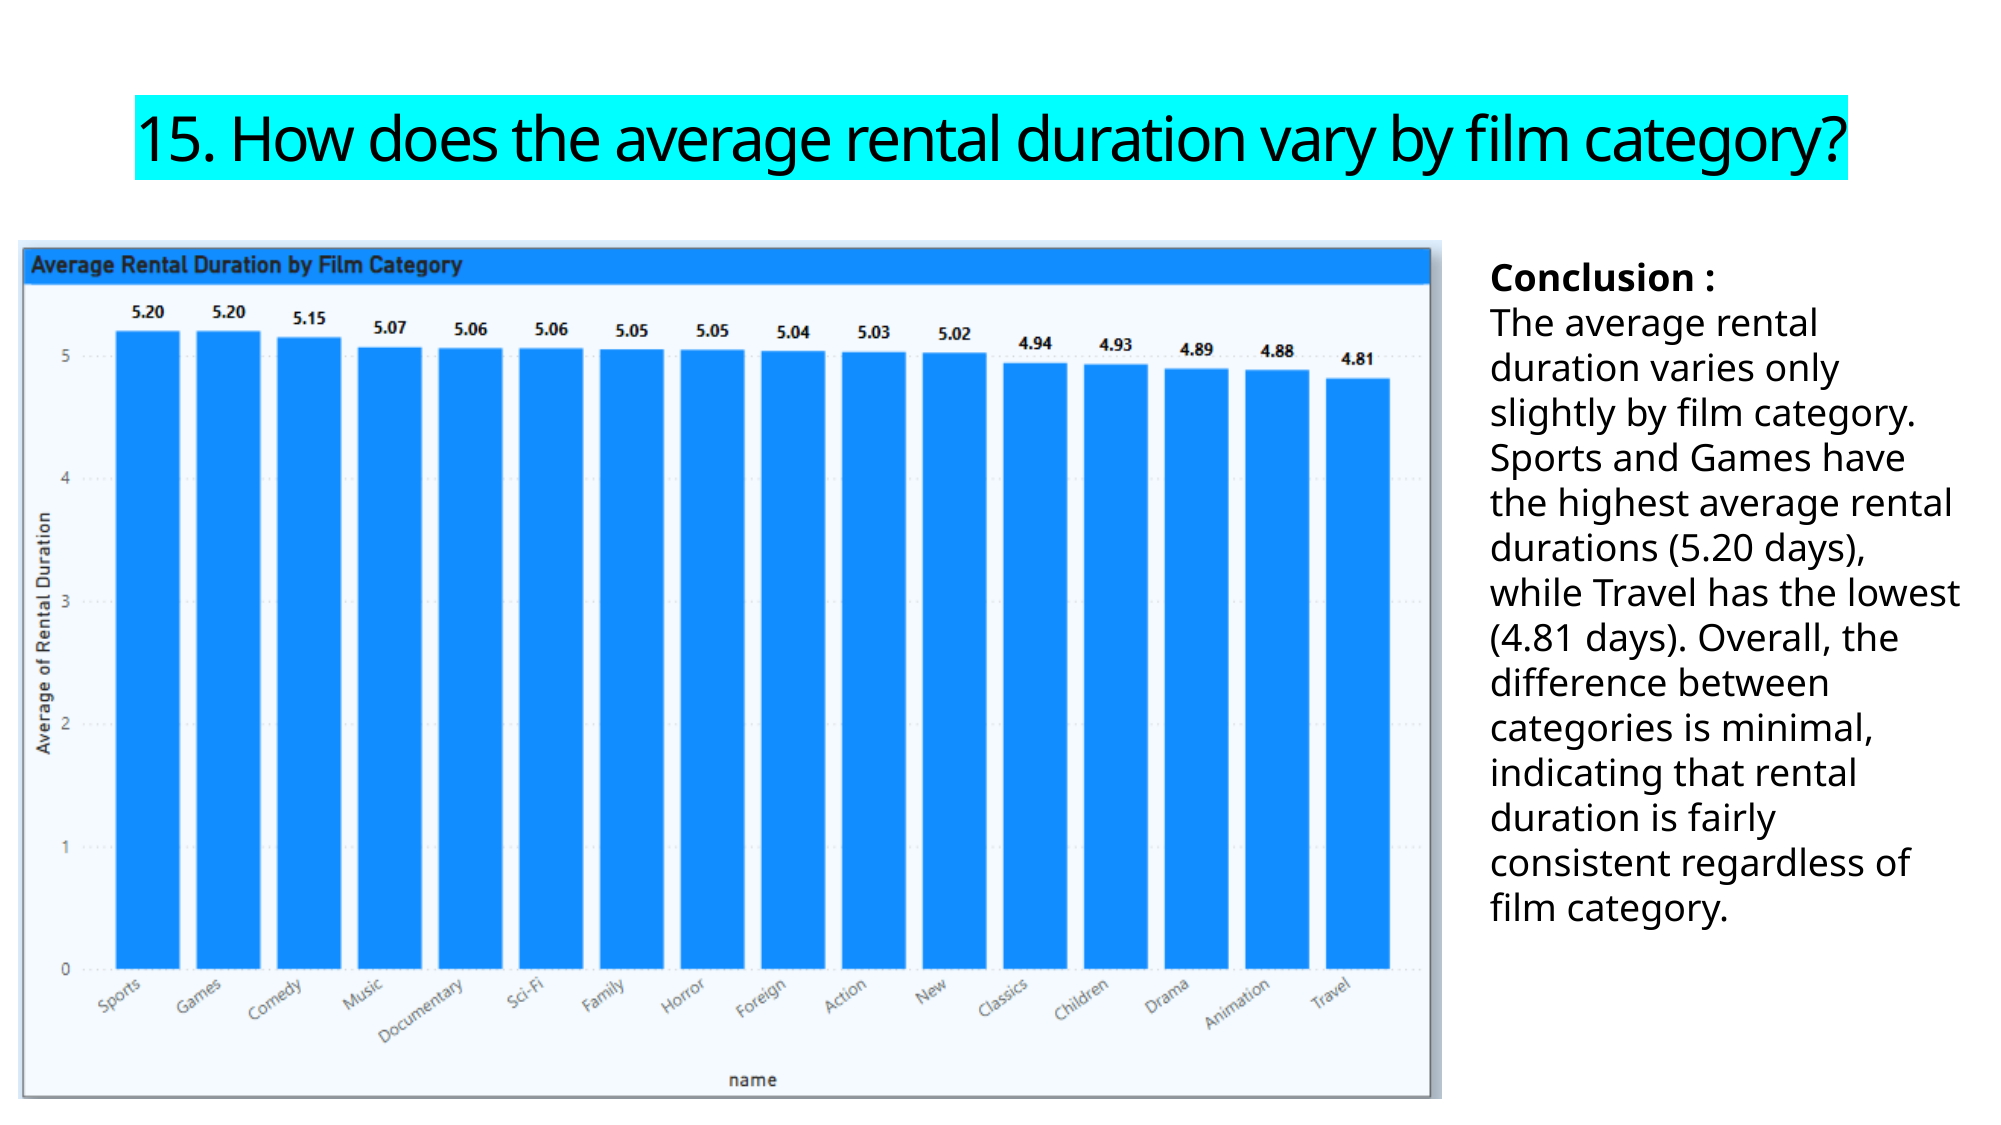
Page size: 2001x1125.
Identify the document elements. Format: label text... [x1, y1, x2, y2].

picture [18, 240, 1442, 1099]
title 15. How does the average rental duration vary by film category? [107, 81, 1875, 286]
text_box Conclusion : The average rental duration varies only slightly by film category. Sports and Games have the highest average rental durations (5.20 days), while Travel has the lowest (4.81 days). Overall, the difference between categories is minimal, indicating that rental duration is fairly consistent regardless of film category. [1475, 246, 1977, 1027]
